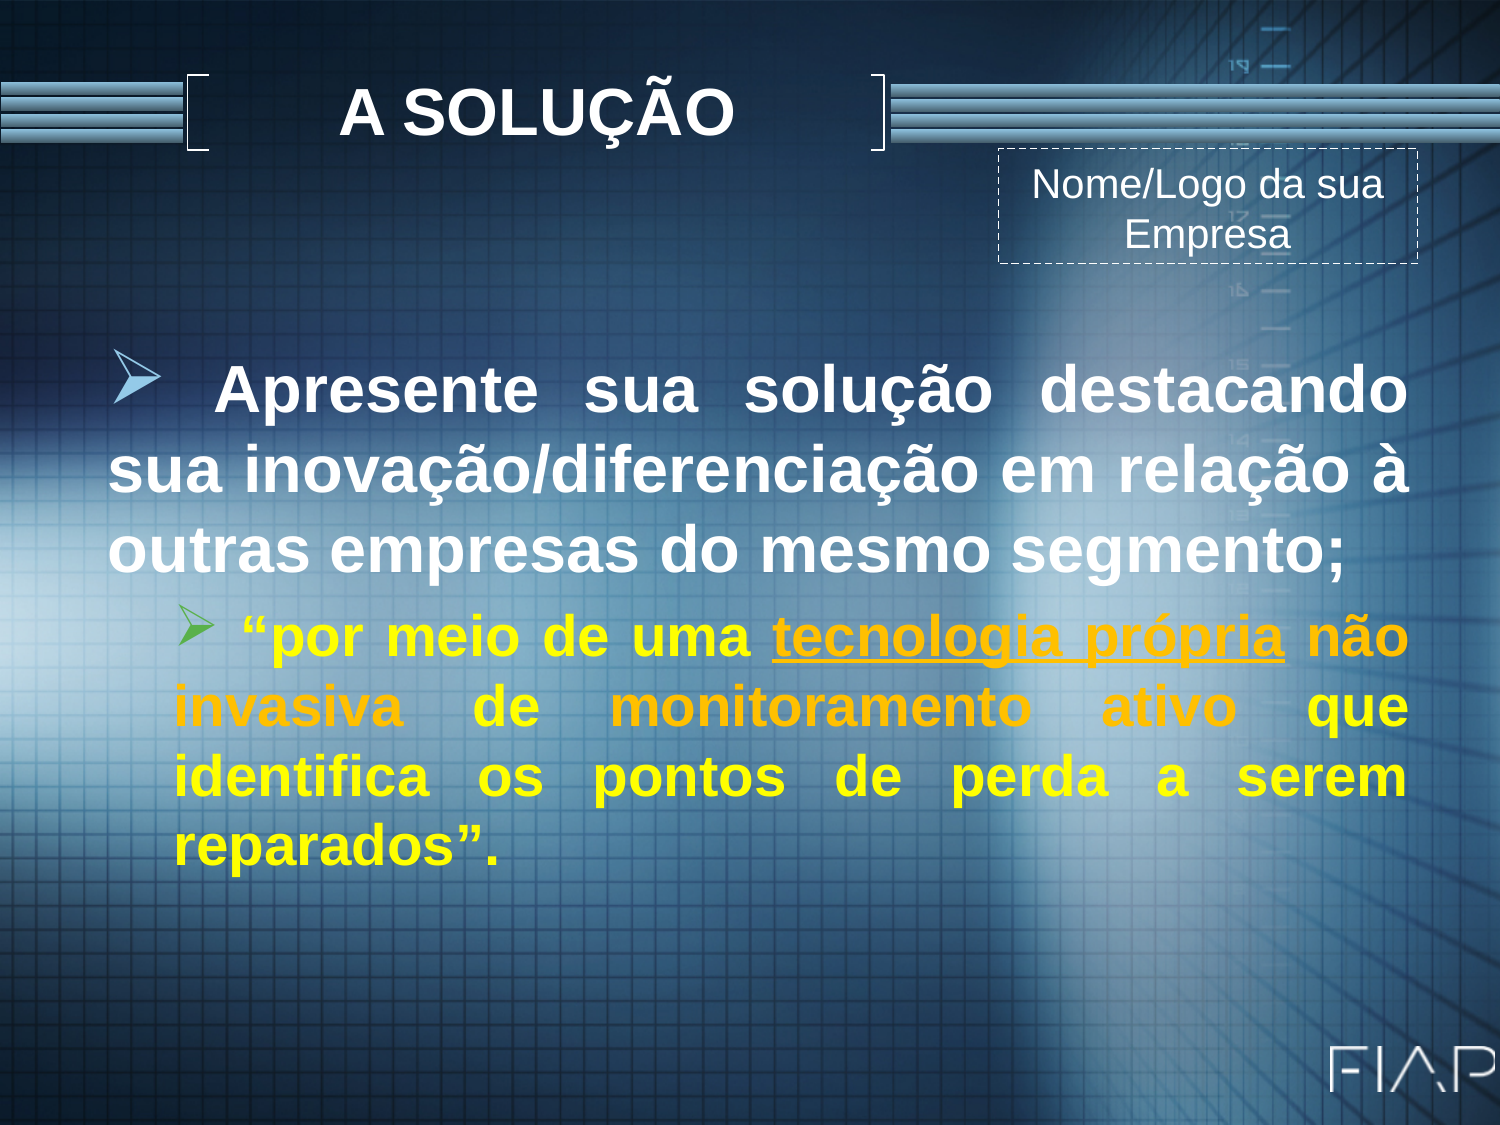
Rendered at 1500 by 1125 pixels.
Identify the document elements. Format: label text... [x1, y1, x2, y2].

picture [0, 0, 1500, 1125]
text_box Nome/Logo da sua Empresa [998, 148, 1418, 264]
title A SOLUÇÃO [212, 62, 863, 156]
list Apresente sua solução destacando sua inovação/diferenciação em relação à outras empresas do mesmo segmento; “por meio de uma tecnologia própria não invasiva de monitoramento ativo que identifica os pontos de perda a serem reparados”. [74, 338, 1426, 929]
